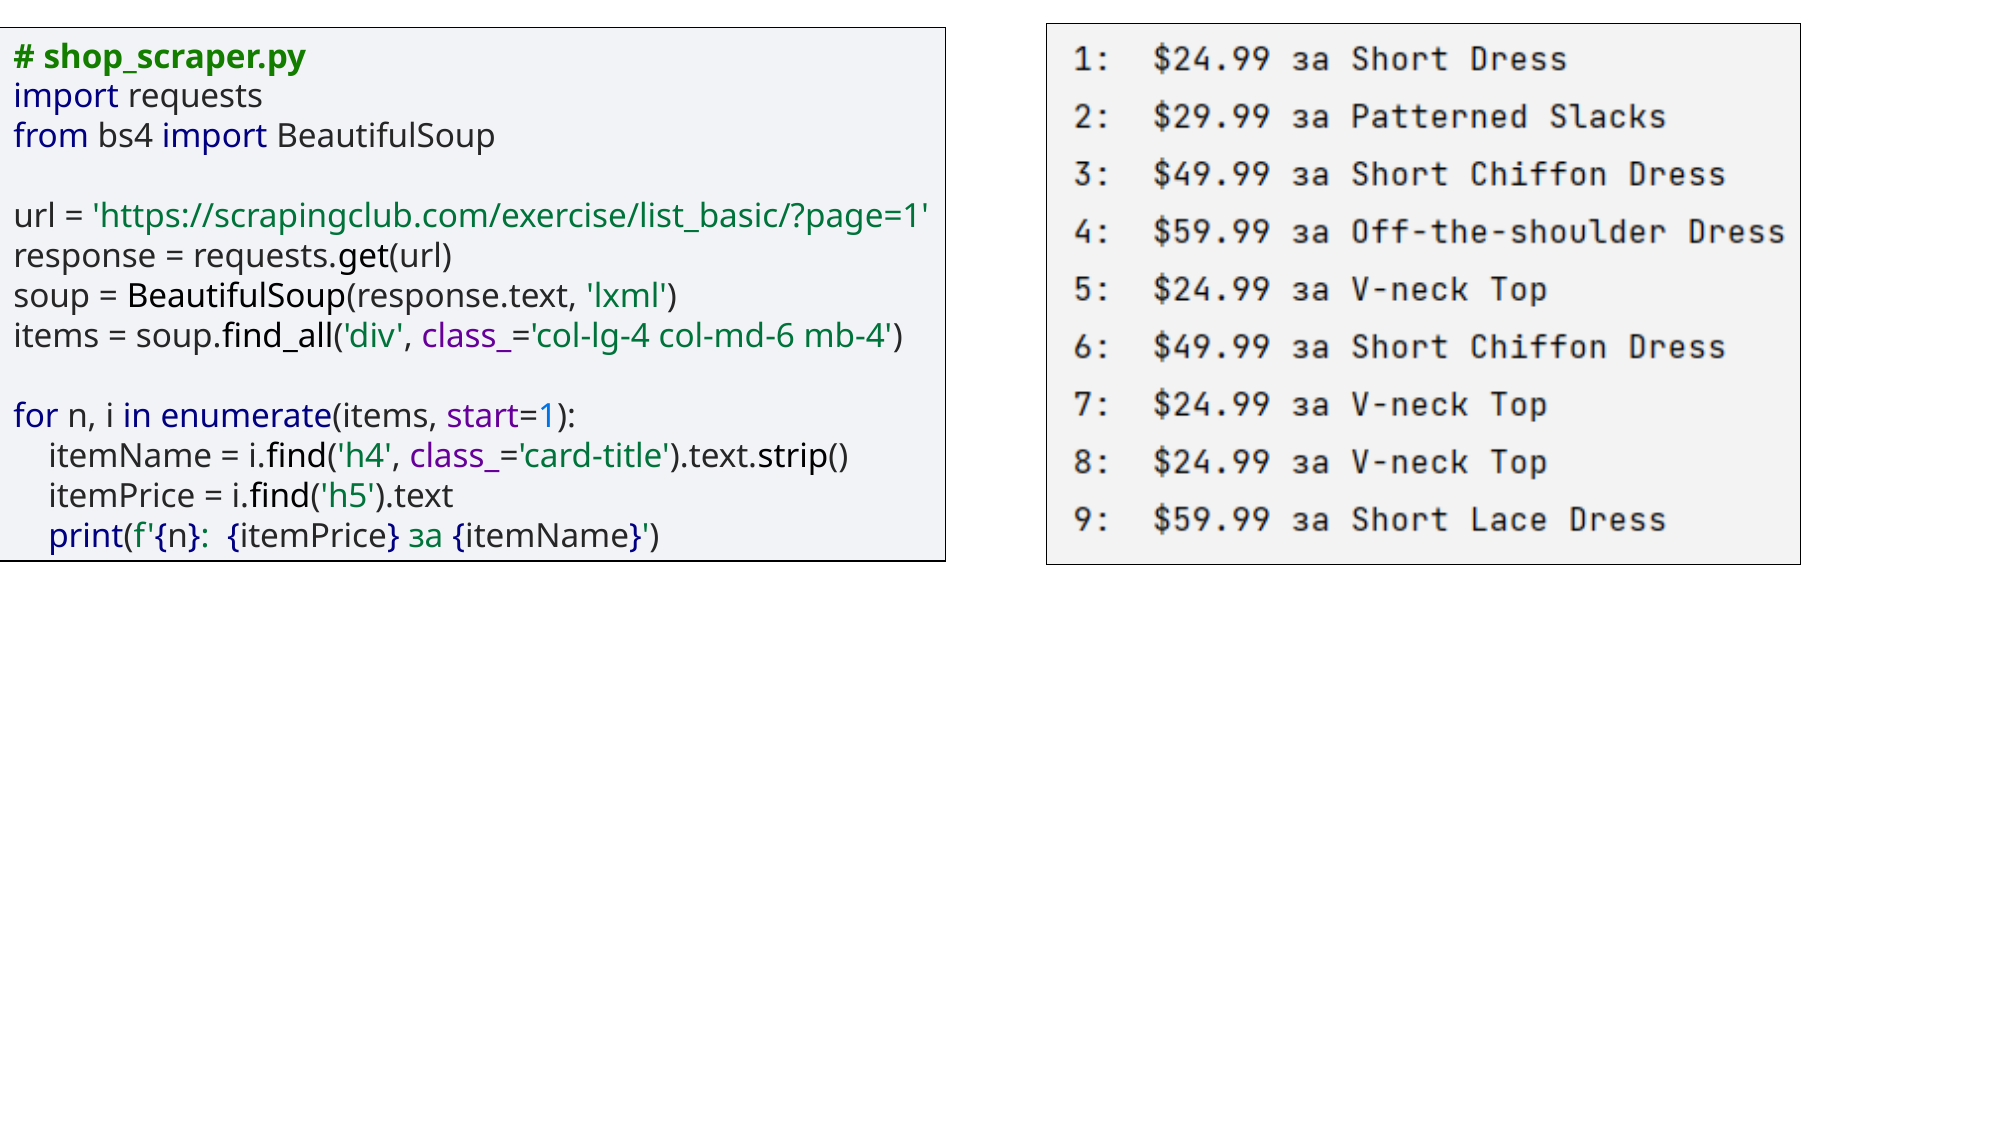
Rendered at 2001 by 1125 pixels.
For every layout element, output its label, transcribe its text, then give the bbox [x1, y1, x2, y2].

picture [1046, 23, 1801, 565]
text_box # shop_scraper.py import requests from bs4 import BeautifulSoup url = 'https://scrapingclub.com/exercise/list_basic/?page=1' response = requests.get(url) soup = BeautifulSoup(response.text, 'lxml') items = soup.find_all('div', class_='col-lg-4 col-md-6 mb-4') for n, i in enumerate(items, start=1): itemName = i.find('h4', class_='card-title').text.strip() itemPrice = i.find('h5').text print(f'{n}: {itemPrice} за {itemName}') [0, 27, 946, 562]
